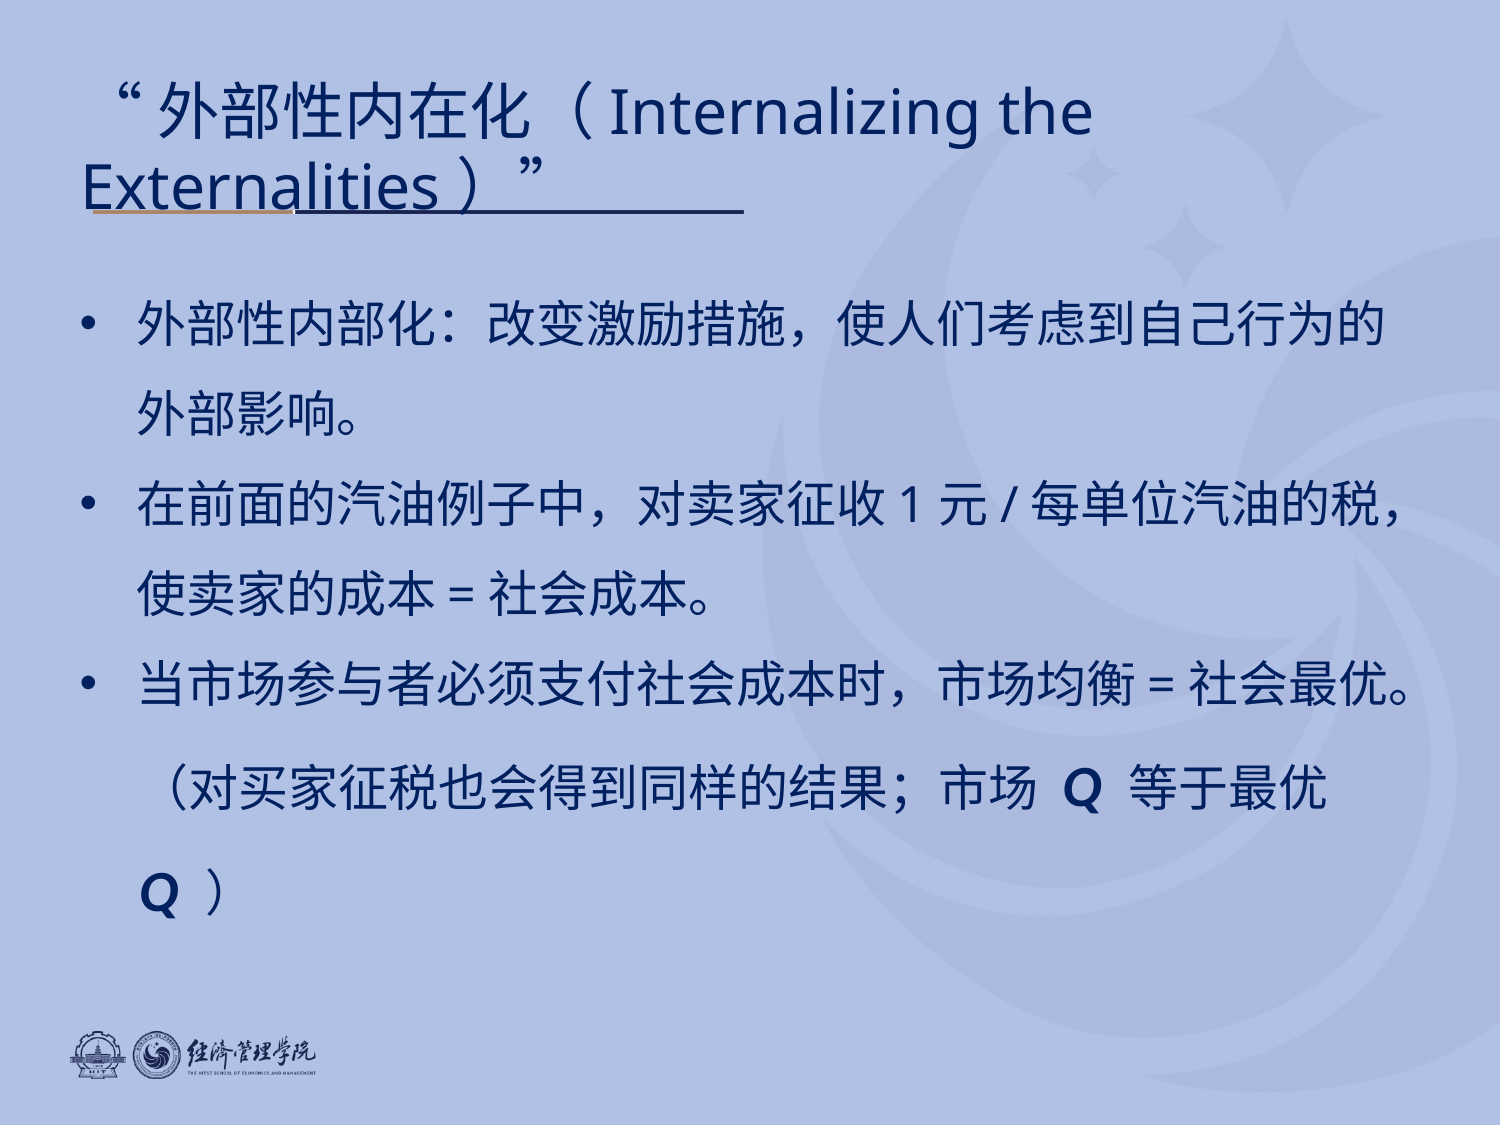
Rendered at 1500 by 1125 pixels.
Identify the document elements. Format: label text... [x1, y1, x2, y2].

title “外部性内在化（Internalizing the Externalities）” [64, 37, 1441, 255]
text_box 外部性内部化：改变激励措施，使人们考虑到自己行为的外部影响。 在前面的汽油例子中，对卖家征收1元/每单位汽油的税，使卖家的成本=社会成本。 当市场参与者必须支付社会成本时，市场均衡=社会最优。 （对买家征税也会得到同样的结果；市场 Q 等于最优 Q ） [64, 255, 1448, 930]
picture [0, 0, 1500, 1125]
